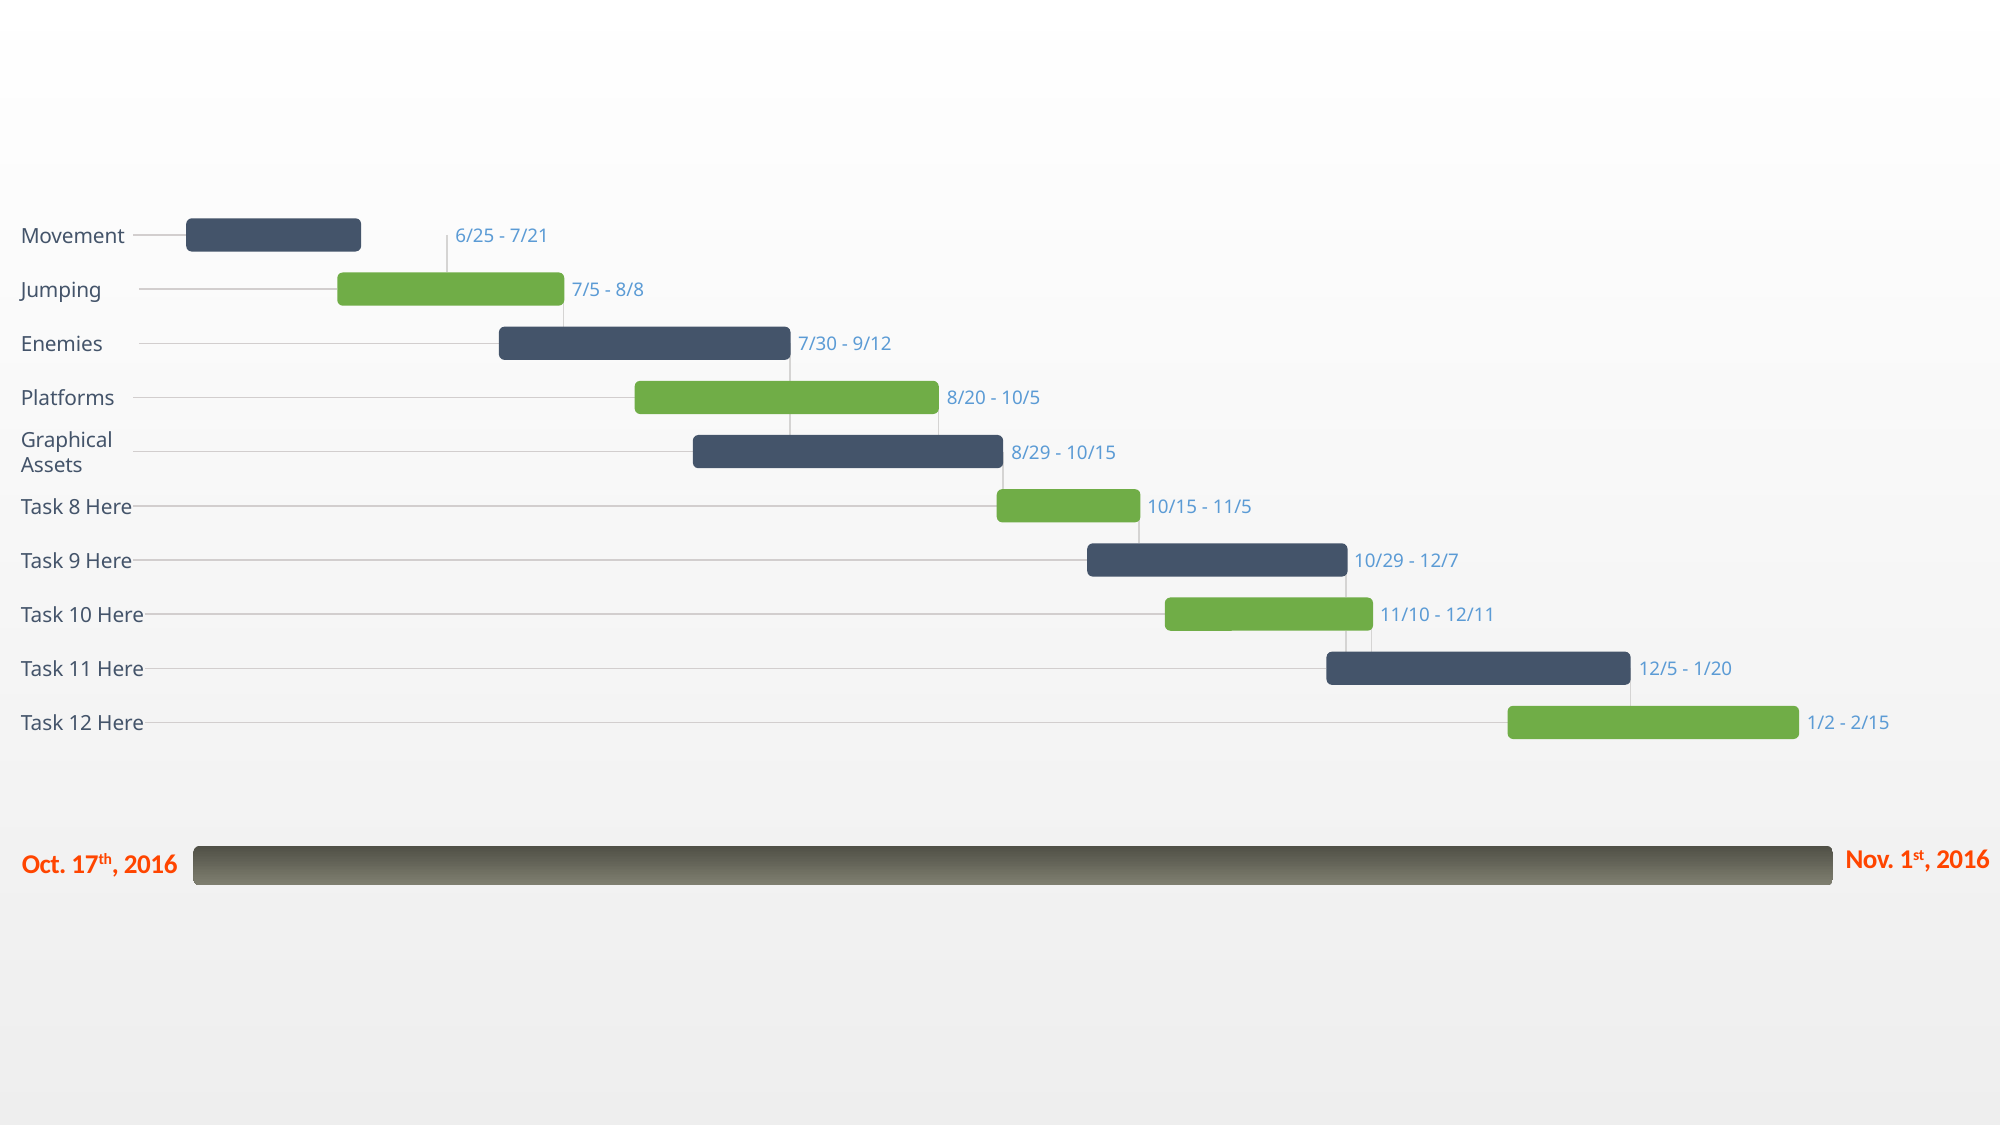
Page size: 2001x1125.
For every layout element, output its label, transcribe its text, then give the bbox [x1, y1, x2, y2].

text_box Task 10 Here [20, 601, 146, 627]
text_box [336, 271, 566, 307]
text_box [995, 488, 1142, 524]
text_box 1/2 - 2/15 [1806, 711, 1893, 734]
text_box 6/25 - 7/21 [455, 223, 552, 247]
text_box 10/15 - 11/5 [1147, 494, 1254, 518]
text_box 8/20 - 10/5 [946, 386, 1043, 409]
text_box Task 8 Here [20, 493, 134, 519]
text_box [691, 433, 1005, 470]
text_box 7/30 - 9/12 [798, 331, 894, 355]
text_box [1325, 650, 1632, 686]
text_box Graphical Assets [20, 426, 134, 477]
text_box Nov. 1st, 2016 [1845, 841, 1990, 875]
text_box [1506, 704, 1801, 741]
text_box Task 12 Here [20, 709, 146, 735]
text_box 11/10 - 12/11 [1380, 602, 1497, 626]
text_box Platforms [20, 384, 134, 410]
text_box [185, 217, 363, 253]
text_box [192, 844, 1834, 887]
text_box Enemies [20, 330, 140, 356]
text_box Task 11 Here [20, 655, 146, 681]
text_box 12/5 - 1/20 [1638, 656, 1735, 680]
text_box [1163, 596, 1375, 632]
text_box Task 9 Here [20, 547, 134, 573]
text_box Jumping [20, 276, 140, 302]
text_box [497, 325, 792, 361]
text_box 7/5 - 8/8 [571, 277, 647, 301]
text_box [1086, 542, 1349, 578]
text_box Movement [20, 222, 134, 248]
text_box Oct. 17th, 2016 [21, 845, 178, 879]
text_box 8/29 - 10/15 [1011, 440, 1118, 463]
text_box 10/29 - 12/7 [1354, 548, 1461, 572]
text_box [633, 379, 940, 416]
